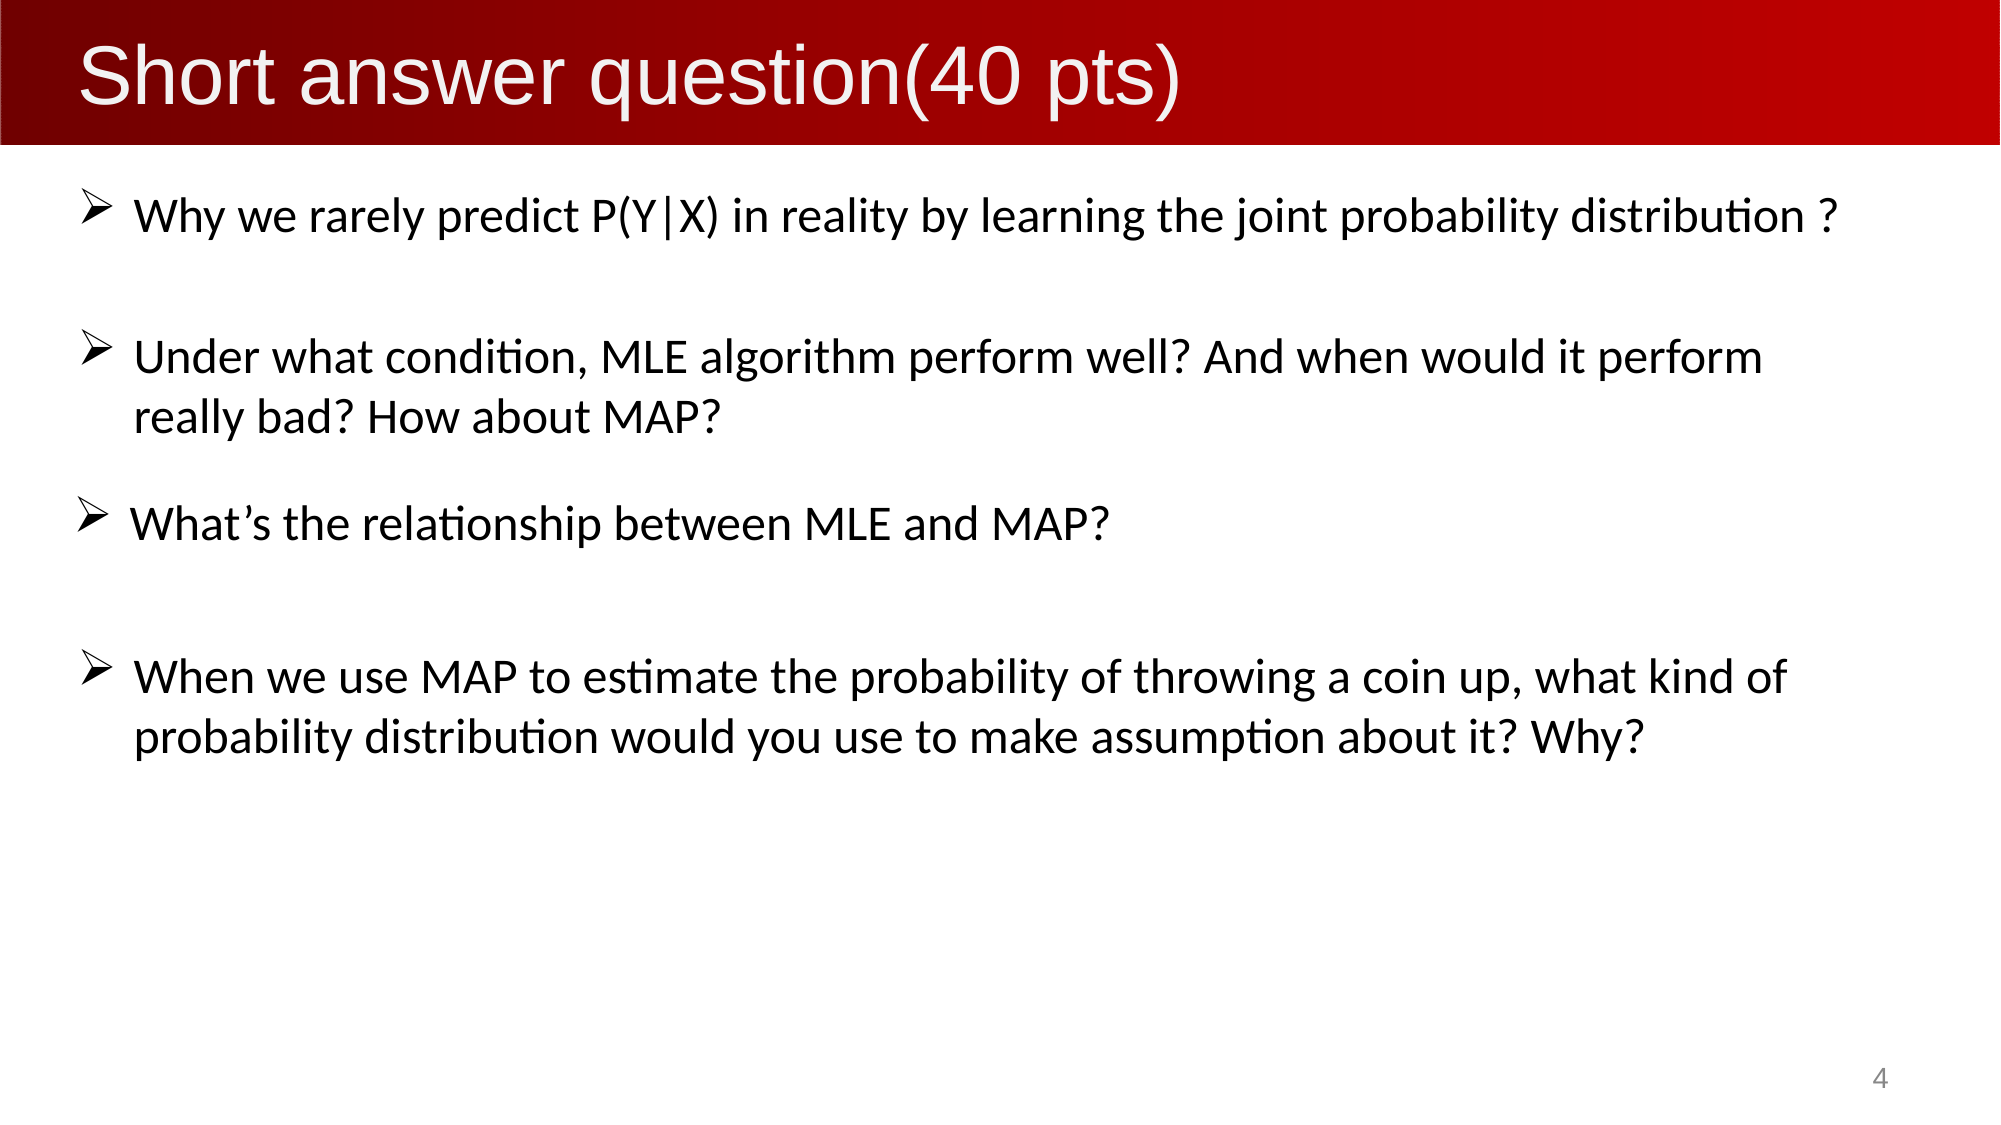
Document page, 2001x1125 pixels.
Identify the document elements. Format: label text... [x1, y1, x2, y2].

picture [0, 0, 2000, 145]
slide_number 4 [1850, 1059, 1910, 1103]
text_box Why we rarely predict P(Y|X) in reality by learning the joint probability distribution ? [62, 174, 1900, 310]
text_box Under what condition, MLE algorithm perform well? And when would it perform really bad? How about MAP? [62, 316, 1900, 452]
text_box When we use MAP to estimate the probability of throwing a coin up, what kind of probability distribution would you use to make assumption about it? Why? [62, 635, 1900, 831]
text_box What’s the relationship between MLE and MAP? [58, 482, 1896, 558]
title Short answer question(40 pts) [75, 18, 1263, 174]
